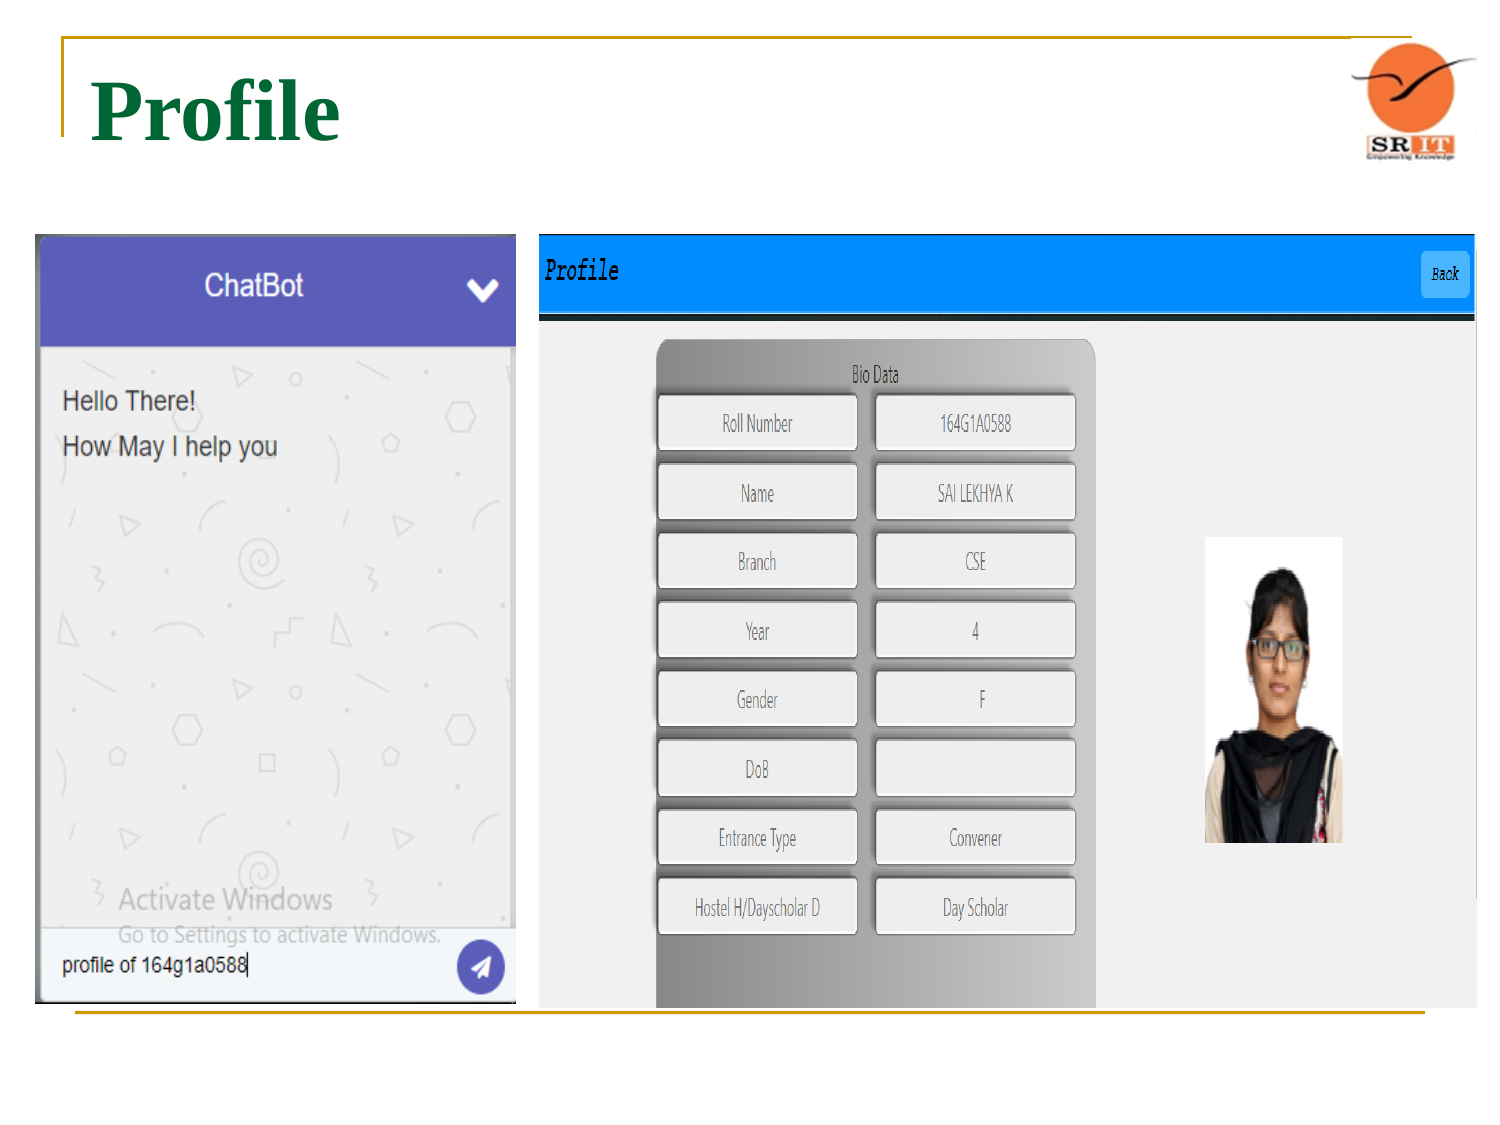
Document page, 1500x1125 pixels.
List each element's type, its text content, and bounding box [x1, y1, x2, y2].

title Profile [74, 45, 1426, 233]
picture [34, 234, 516, 1004]
picture [1350, 37, 1478, 165]
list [538, 234, 1477, 1009]
